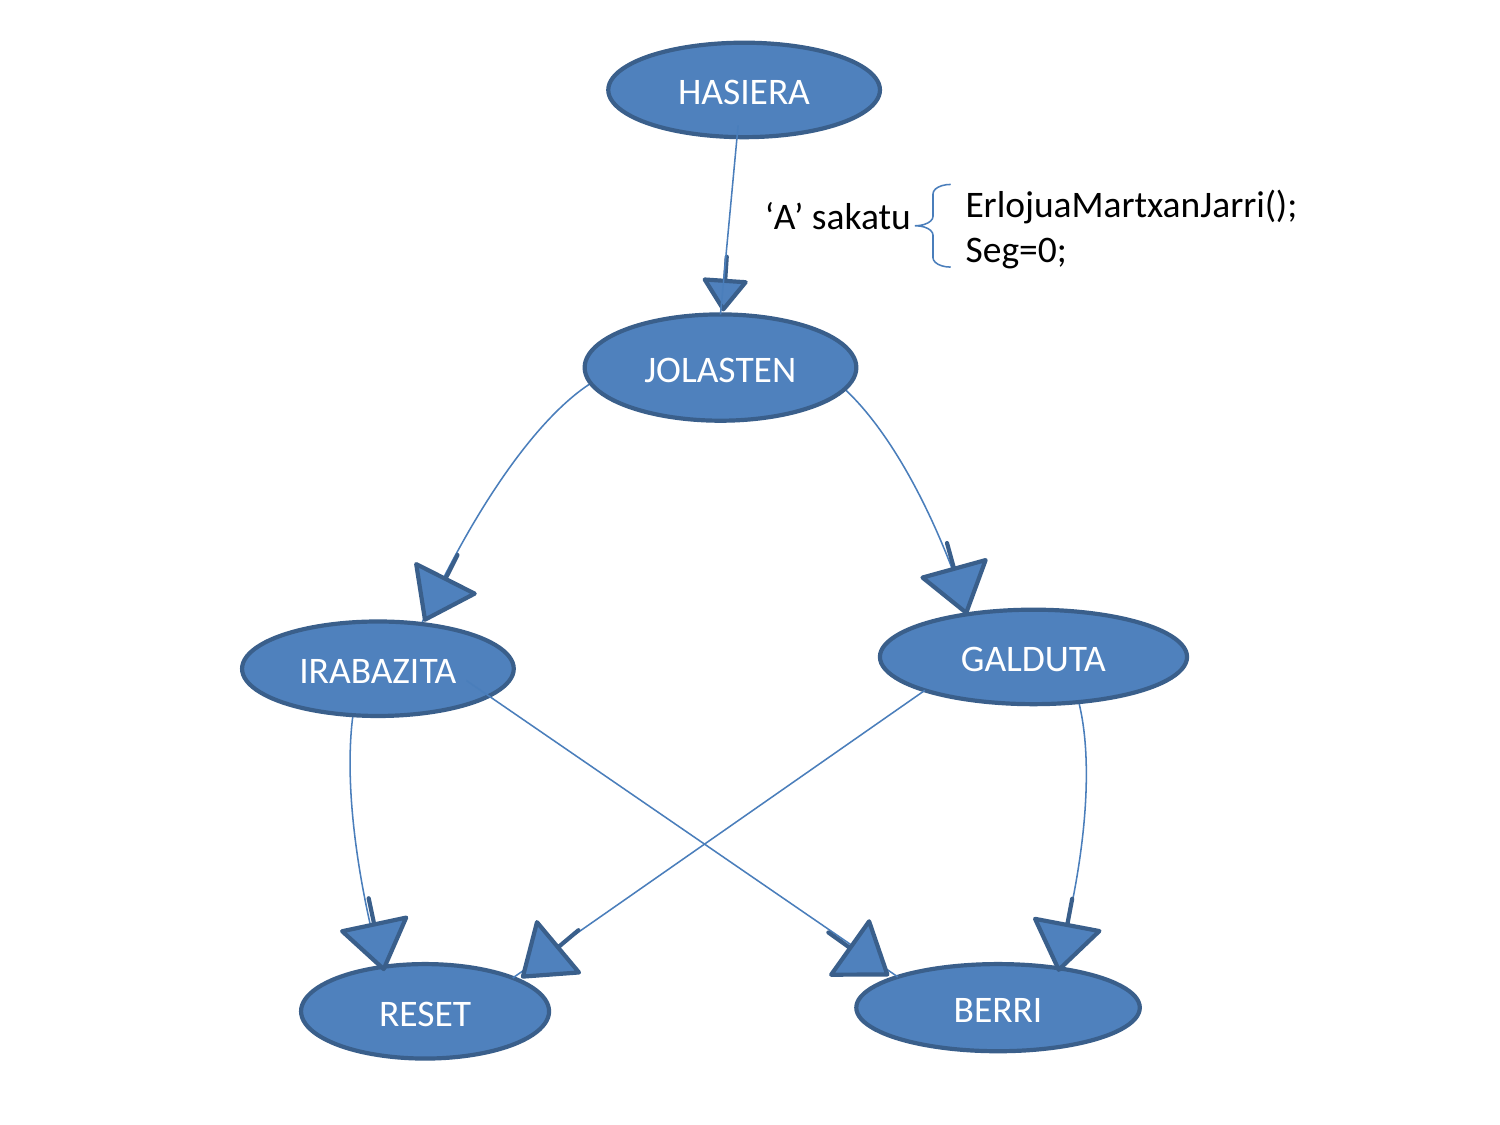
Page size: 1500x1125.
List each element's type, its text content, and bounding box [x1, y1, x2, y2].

text_box [414, 553, 477, 622]
text_box [349, 718, 461, 963]
text_box [914, 183, 950, 268]
text_box [790, 390, 961, 679]
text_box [466, 680, 898, 978]
text_box HASIERA [606, 40, 883, 140]
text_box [720, 125, 739, 315]
text_box BERRI [854, 961, 1142, 1054]
text_box IRABAZITA [239, 619, 516, 719]
text_box [920, 541, 988, 615]
text_box [398, 709, 461, 741]
text_box RESET [298, 961, 552, 1061]
text_box [1033, 896, 1102, 972]
text_box [340, 896, 409, 972]
text_box ErlojuaMartxanJarri(); Seg=0; [950, 172, 1329, 278]
text_box [930, 705, 1088, 967]
text_box [702, 277, 715, 300]
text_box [512, 690, 926, 979]
text_box GALDUTA [877, 607, 1190, 707]
text_box [743, 279, 748, 289]
text_box [427, 384, 626, 679]
text_box ‘A’ sakatu [749, 184, 928, 245]
text_box JOLASTEN [582, 312, 859, 423]
